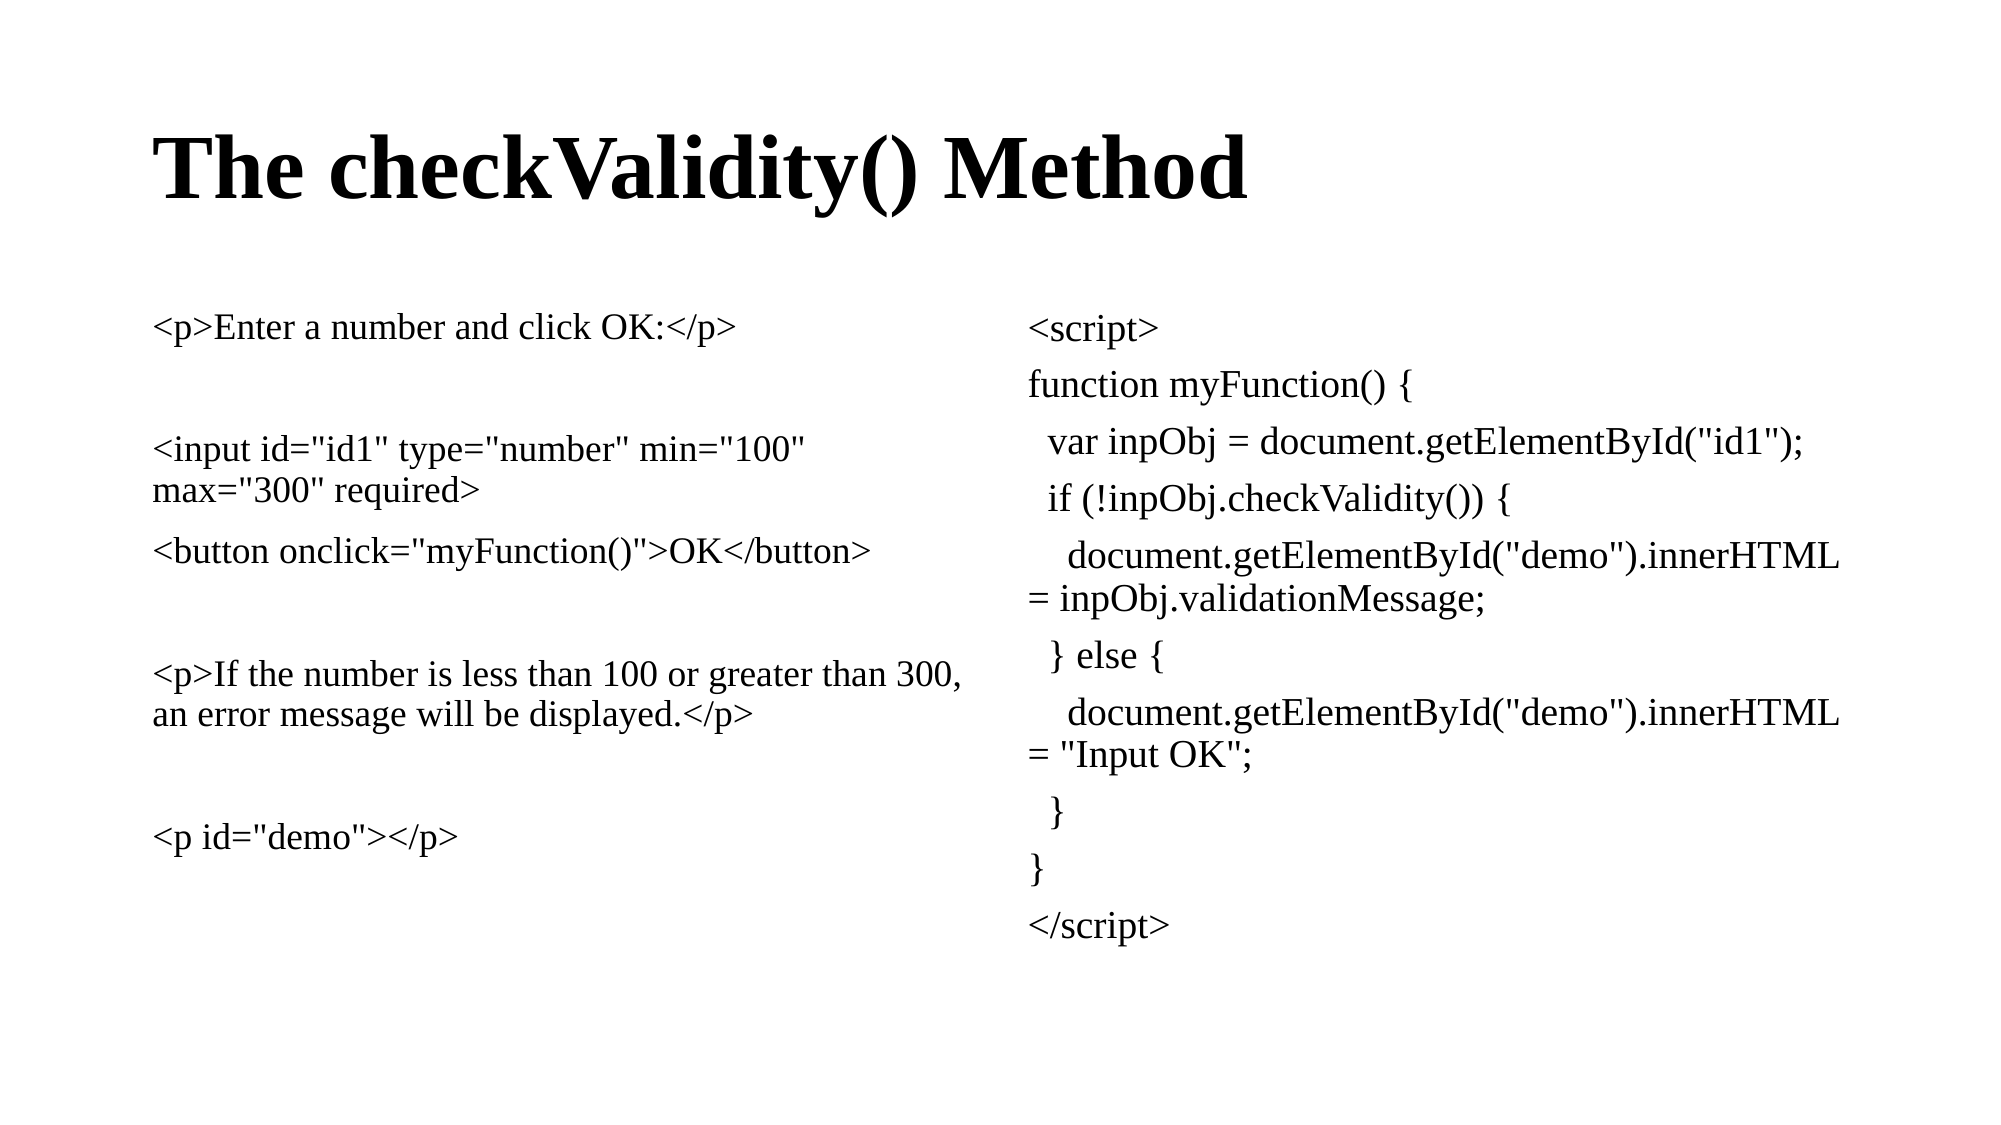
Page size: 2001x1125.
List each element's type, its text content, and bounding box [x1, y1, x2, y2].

title The checkValidity() Method [137, 59, 1863, 278]
list <p>Enter a number and click OK:</p> <input id="id1" type="number" min="100" max="300" required> <button onclick="myFunction()">OK</button> <p>If the number is less than 100 or greater than 300, an error message will be displayed.</p> <p id="demo"></p> [137, 299, 988, 1014]
list <script> function myFunction() { var inpObj = document.getElementById("id1"); if (!inpObj.checkValidity()) { document.getElementById("demo").innerHTML = inpObj.validationMessage; } else { document.getElementById("demo").innerHTML = "Input OK"; } } </script> [1012, 299, 1863, 1014]
